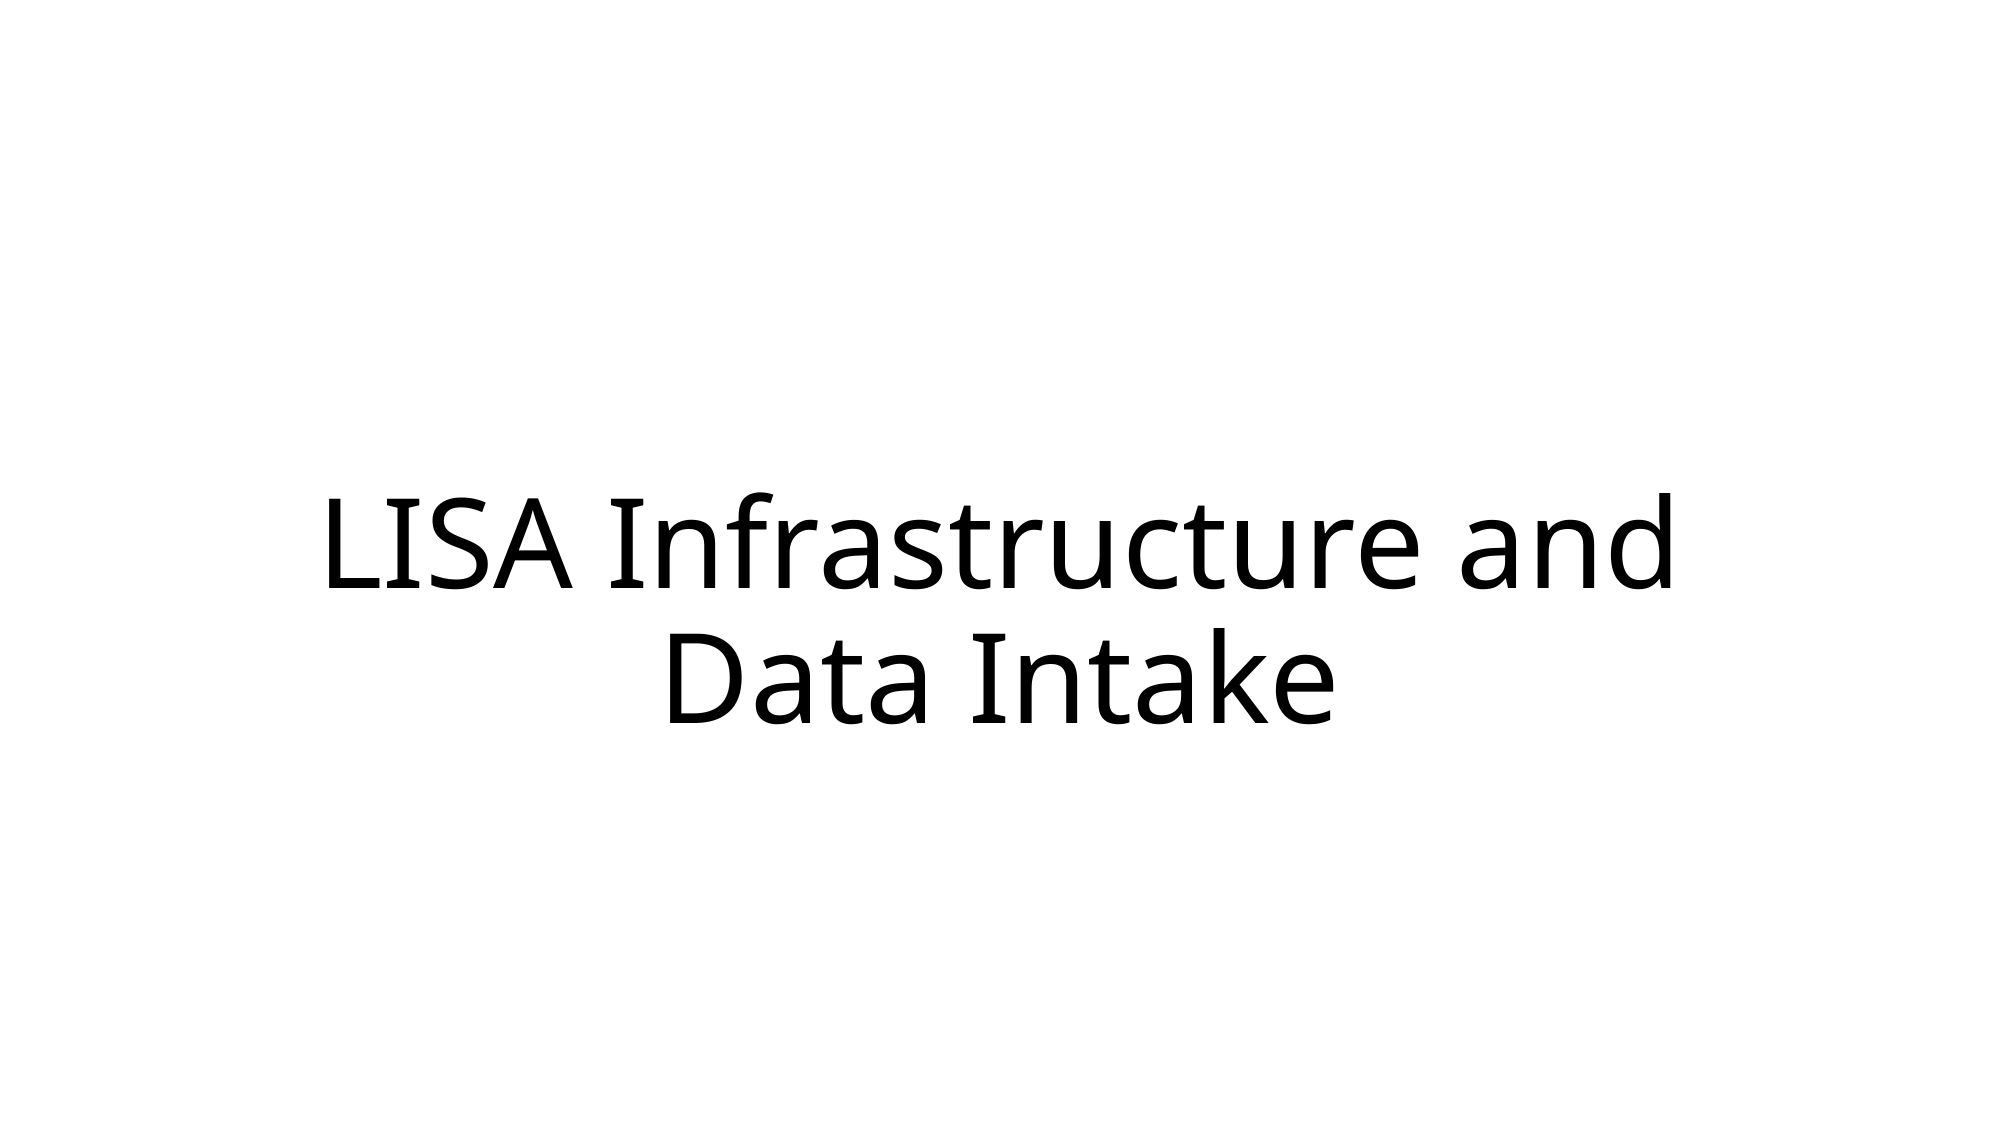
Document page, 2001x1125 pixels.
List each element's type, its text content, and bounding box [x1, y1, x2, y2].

title LISA Infrastructure and Data Intake [249, 366, 1750, 759]
